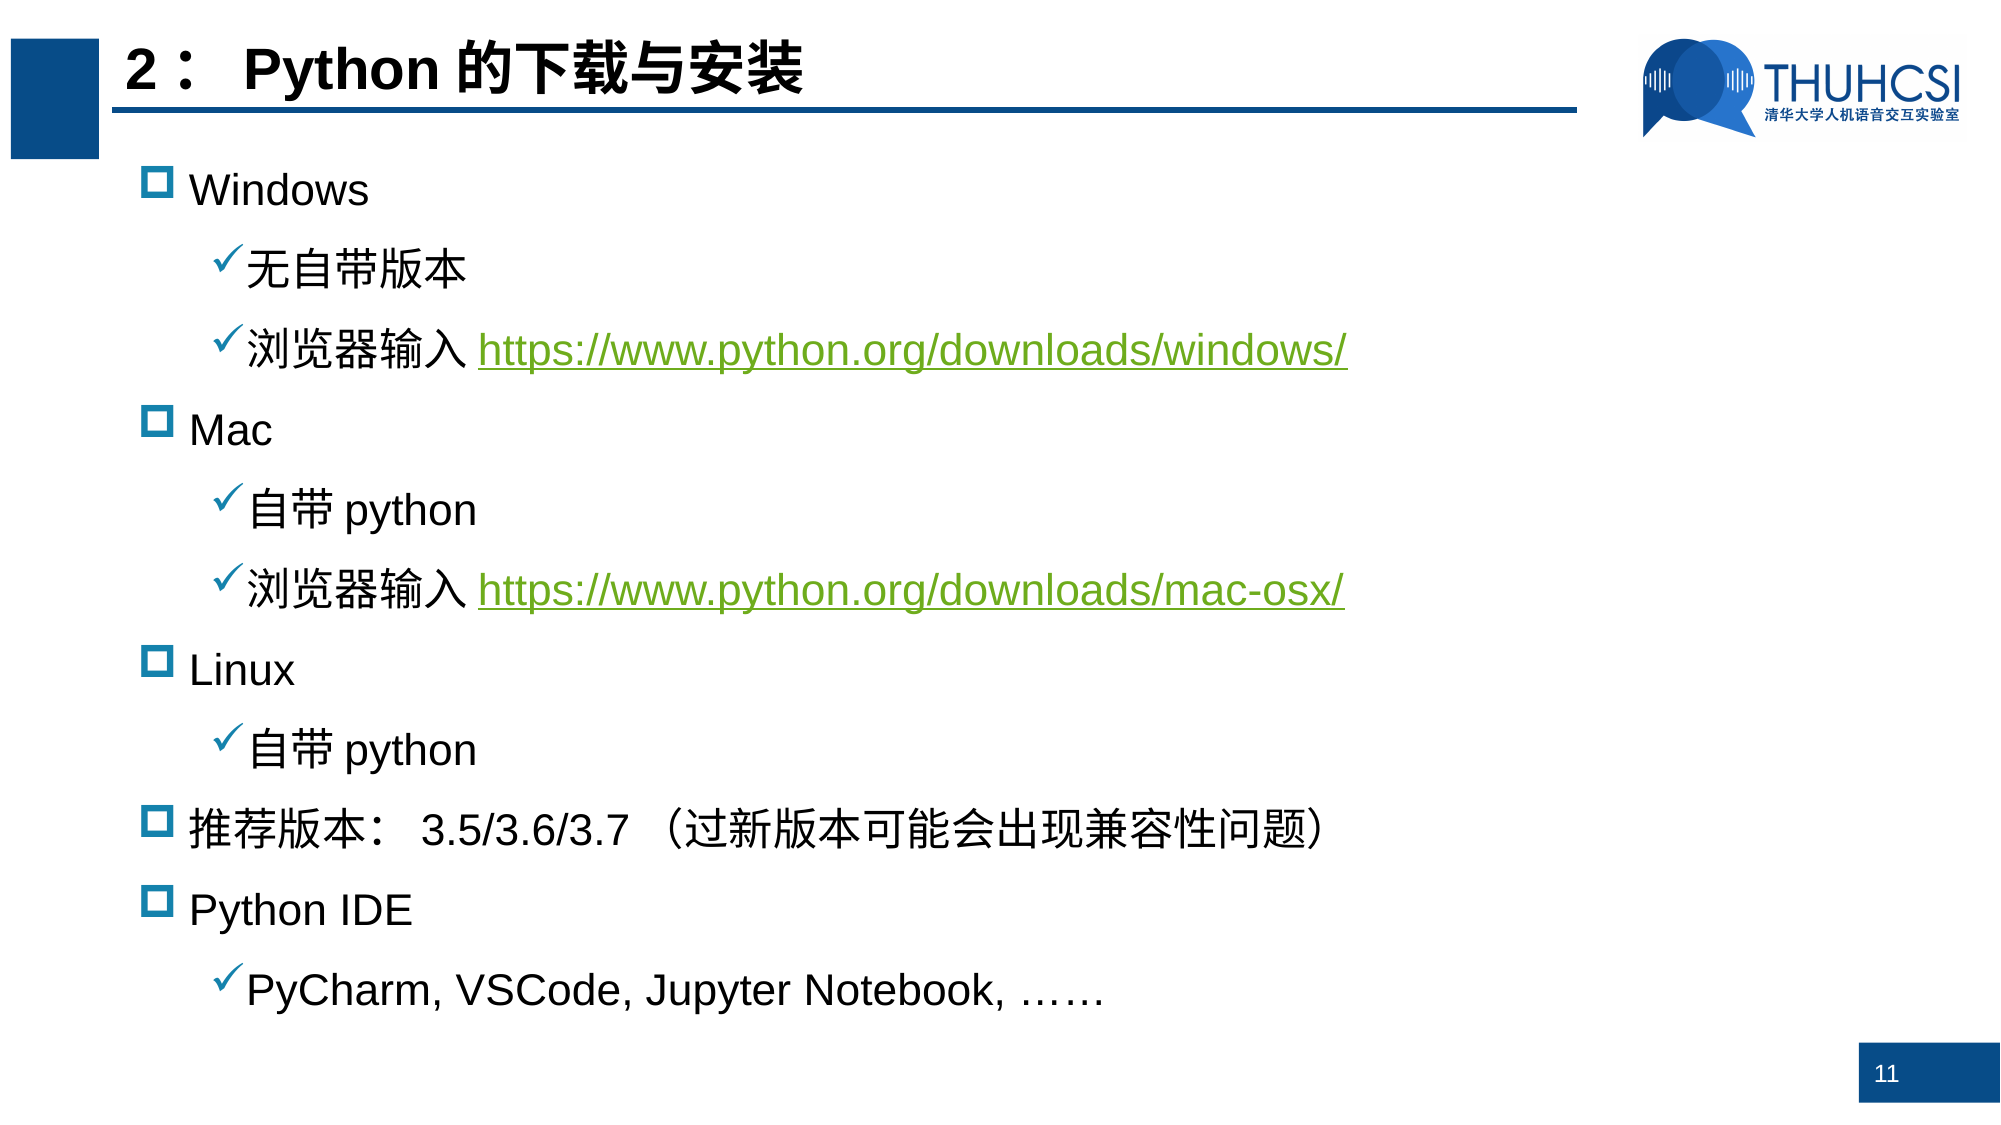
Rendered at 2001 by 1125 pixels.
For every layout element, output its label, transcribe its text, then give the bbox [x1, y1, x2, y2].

list Windows 无自带版本 浏览器输入https://www.python.org/downloads/windows/ Mac 自带python 浏览器输入https://www.python.org/downloads/mac-osx/ Linux 自带python 推荐版本：3.5/3.6/3.7（过新版本可能会出现兼容性问题） Python IDE PyCharm, VSCode, Jupyter Notebook, …… [122, 126, 1904, 1025]
picture [1638, 34, 1967, 142]
title 2：Python的下载与安装 [110, 22, 1578, 110]
slide_number 11 [1858, 1042, 2000, 1103]
